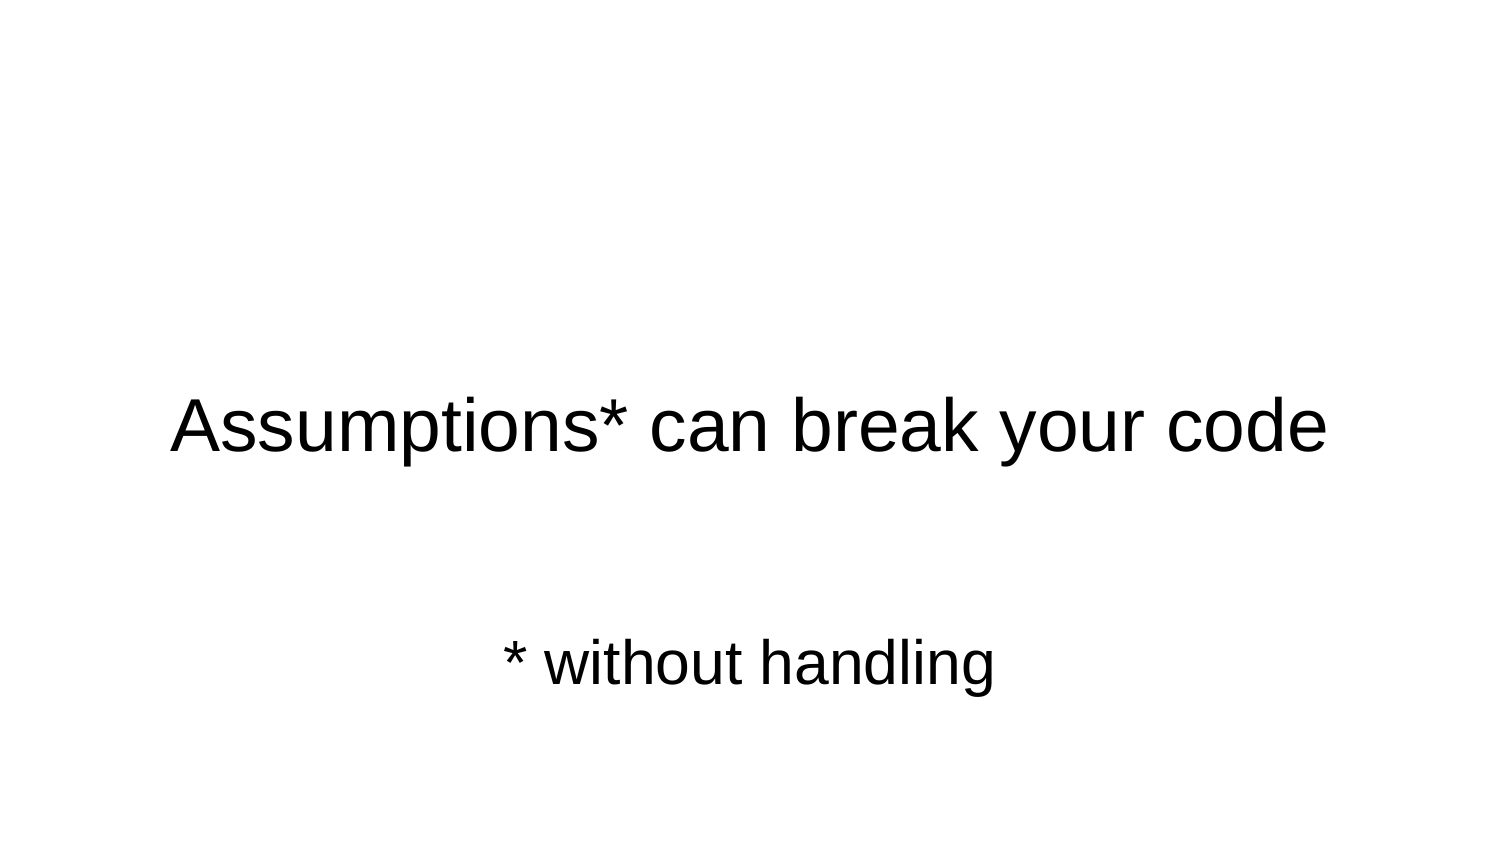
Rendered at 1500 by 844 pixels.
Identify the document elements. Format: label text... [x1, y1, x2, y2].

title Assumptions* can break your code [51, 352, 1449, 491]
title * without handling [51, 590, 1449, 729]
